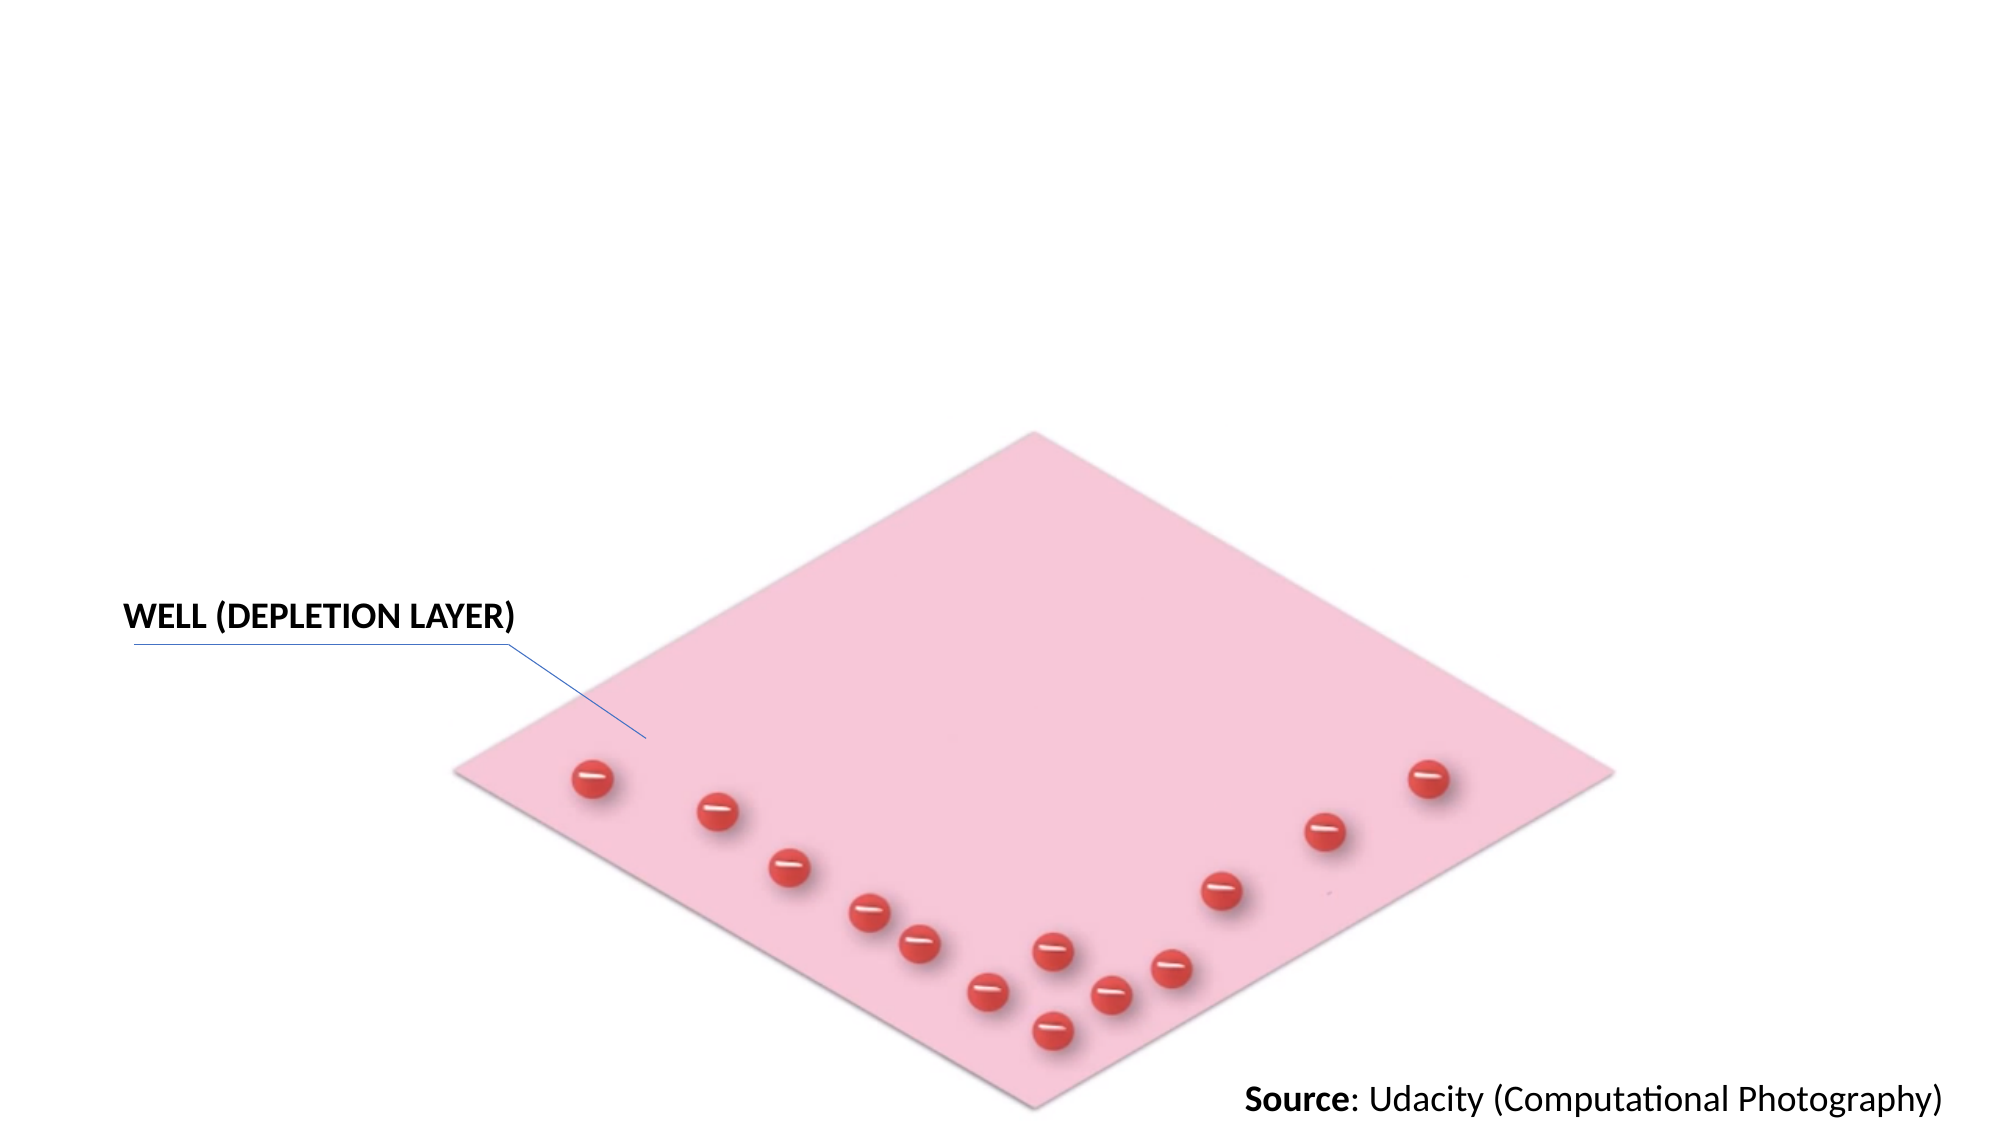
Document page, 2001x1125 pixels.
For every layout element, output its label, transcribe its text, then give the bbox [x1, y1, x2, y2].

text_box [108, 583, 675, 645]
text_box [508, 644, 647, 739]
picture [354, 416, 1803, 1125]
text_box Source: Udacity (Computational Photography) [1803, 1066, 1982, 1125]
